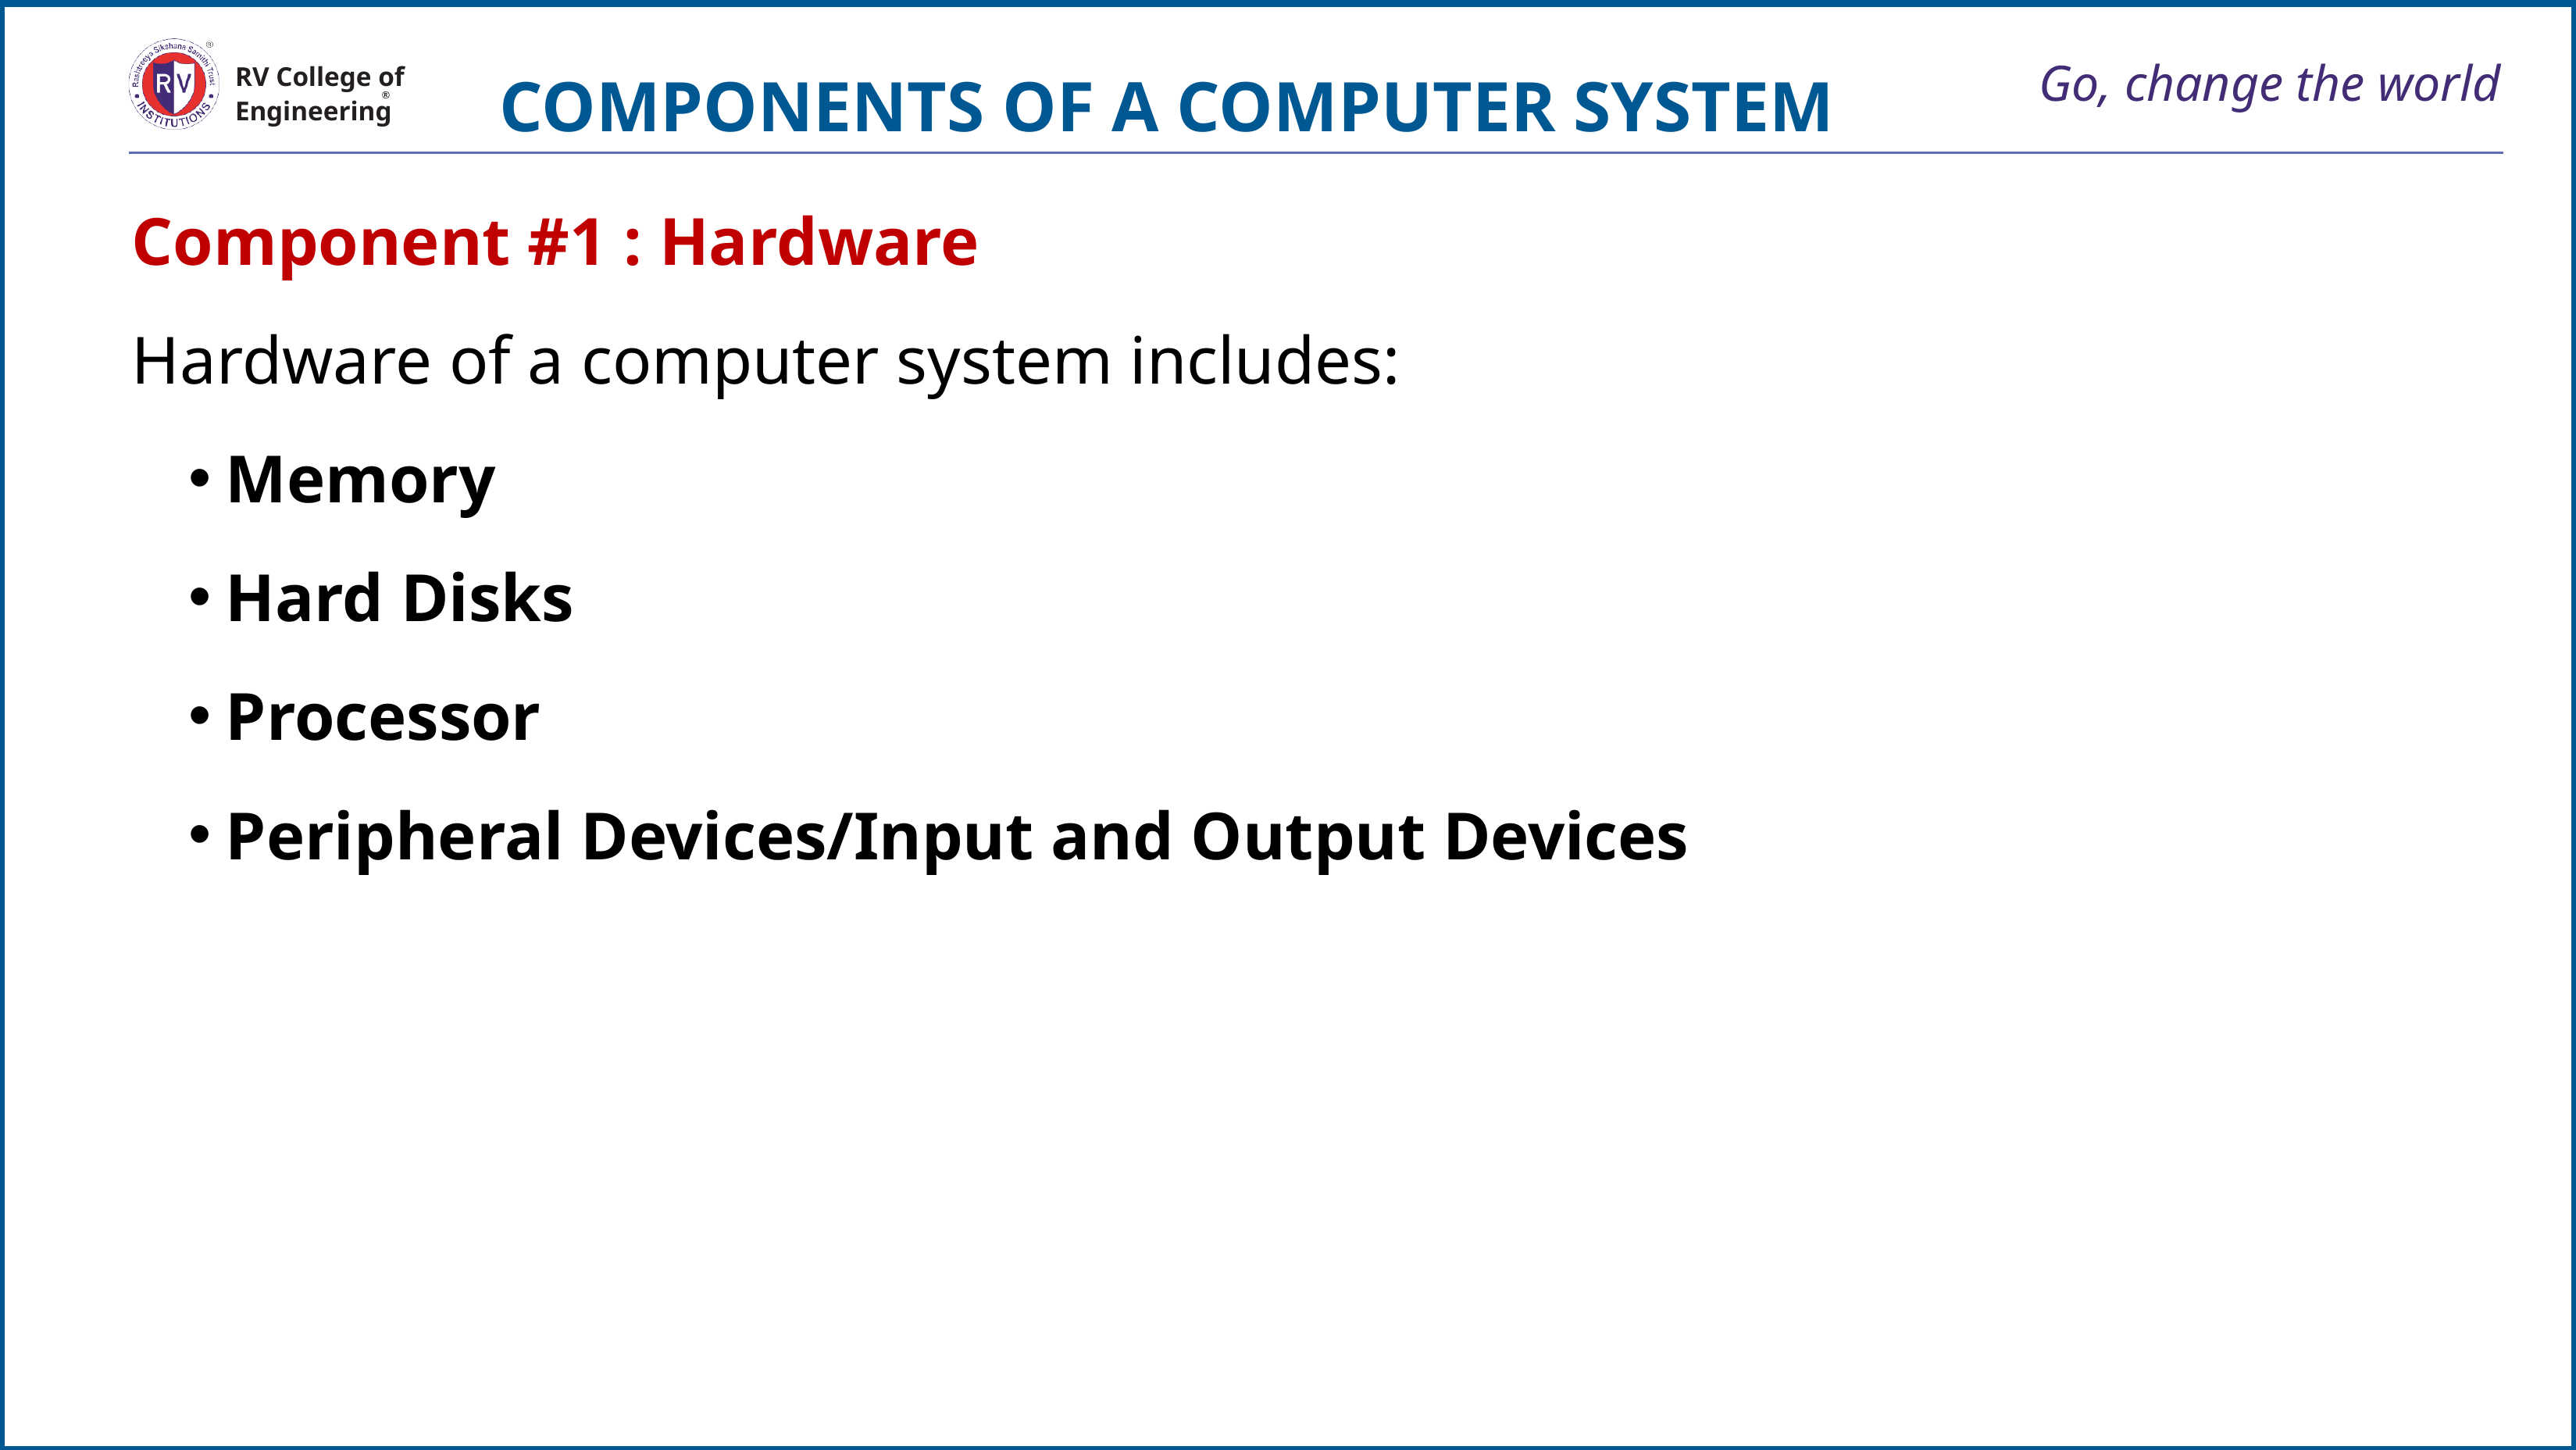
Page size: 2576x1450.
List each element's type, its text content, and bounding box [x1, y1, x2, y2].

text_box [0, 2, 2576, 1450]
text_box [128, 38, 219, 130]
title Go, change the world [2029, 52, 2502, 295]
text_box Component #1 : Hardware Hardware of a computer system includes: Memory Hard Disks Processor Peripheral Devices/Input and Output Devices [130, 159, 2505, 873]
text_box COMPONENTS OF A COMPUTER SYSTEM [486, 16, 2220, 152]
text_box RV College of Engineering [233, 55, 409, 127]
